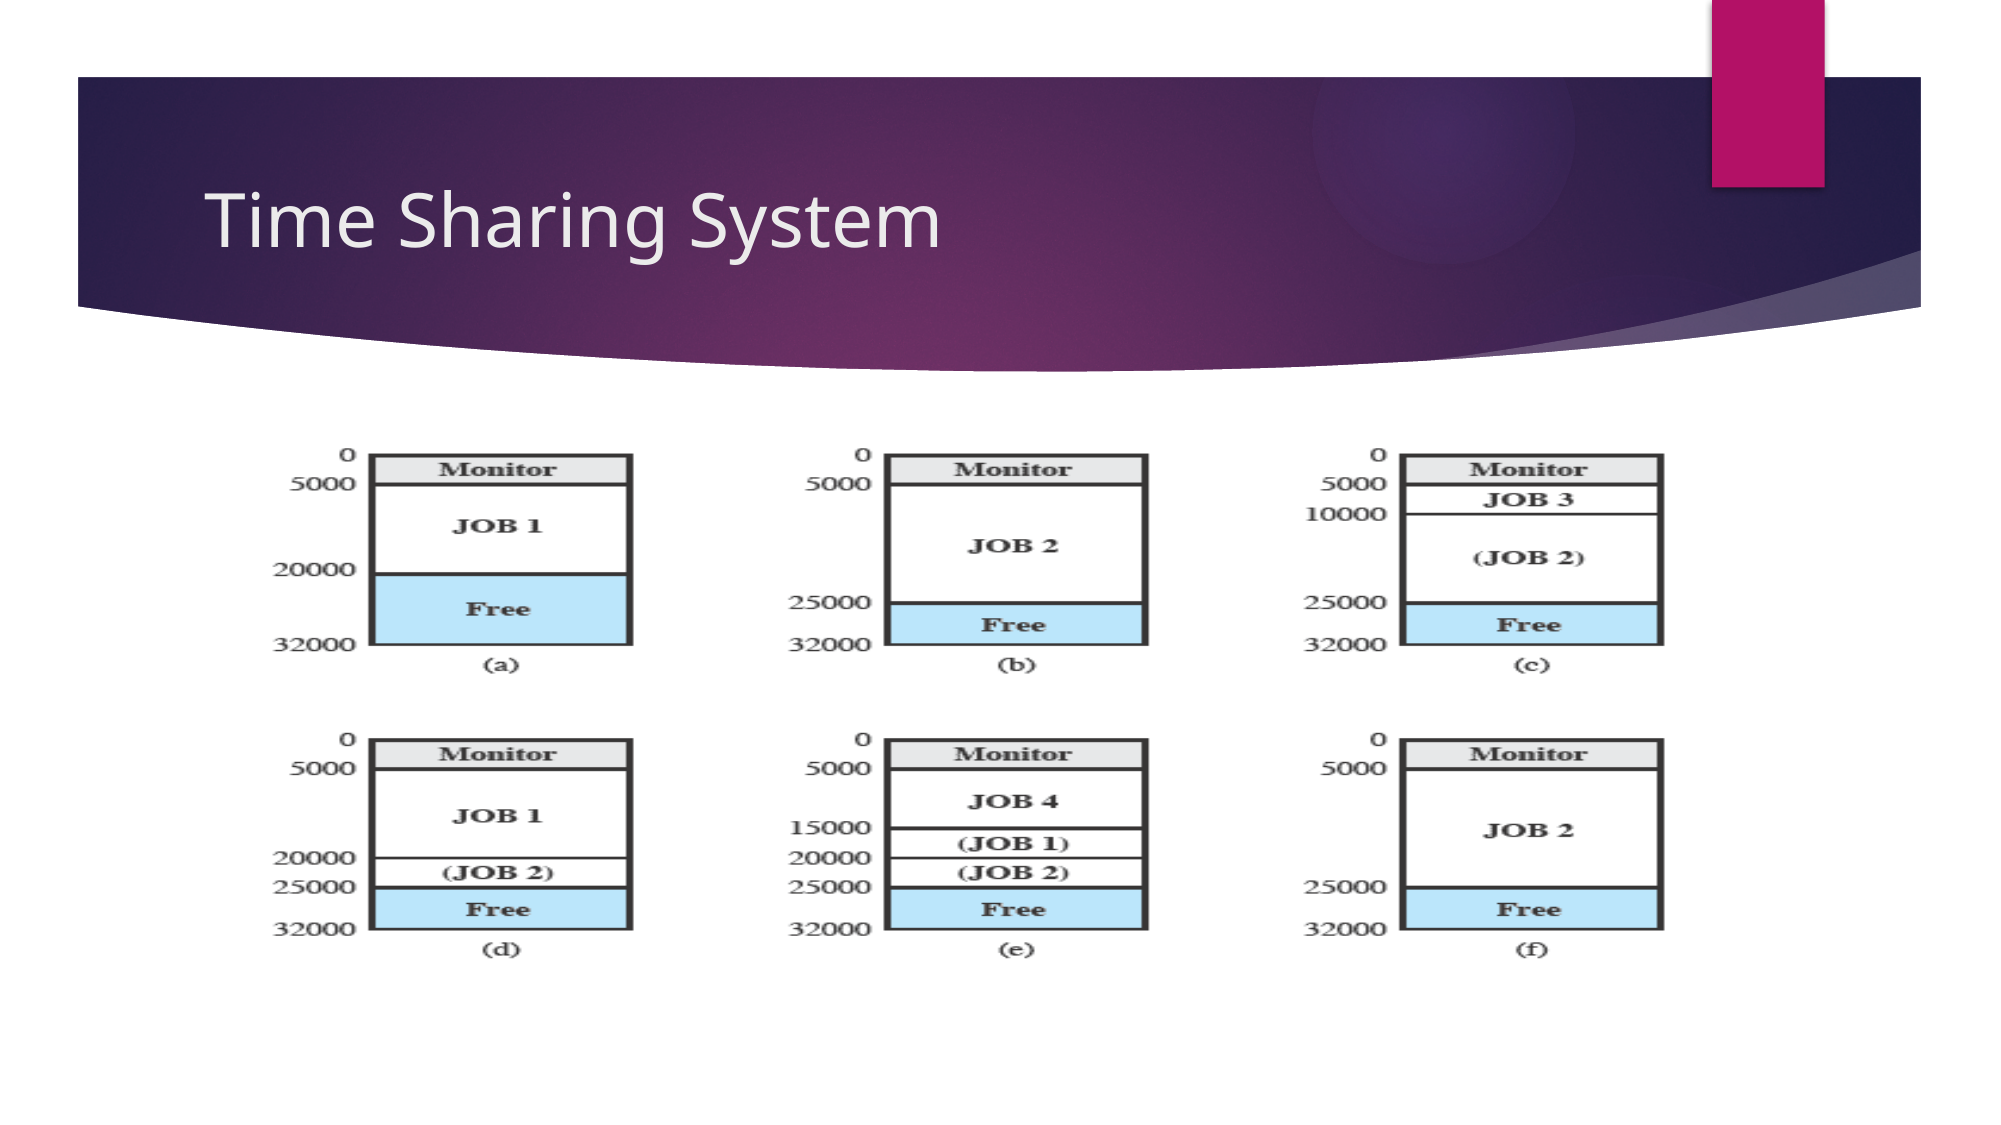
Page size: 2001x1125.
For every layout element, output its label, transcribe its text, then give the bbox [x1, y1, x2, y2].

title Time Sharing System [189, 159, 1627, 276]
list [214, 430, 1746, 1019]
